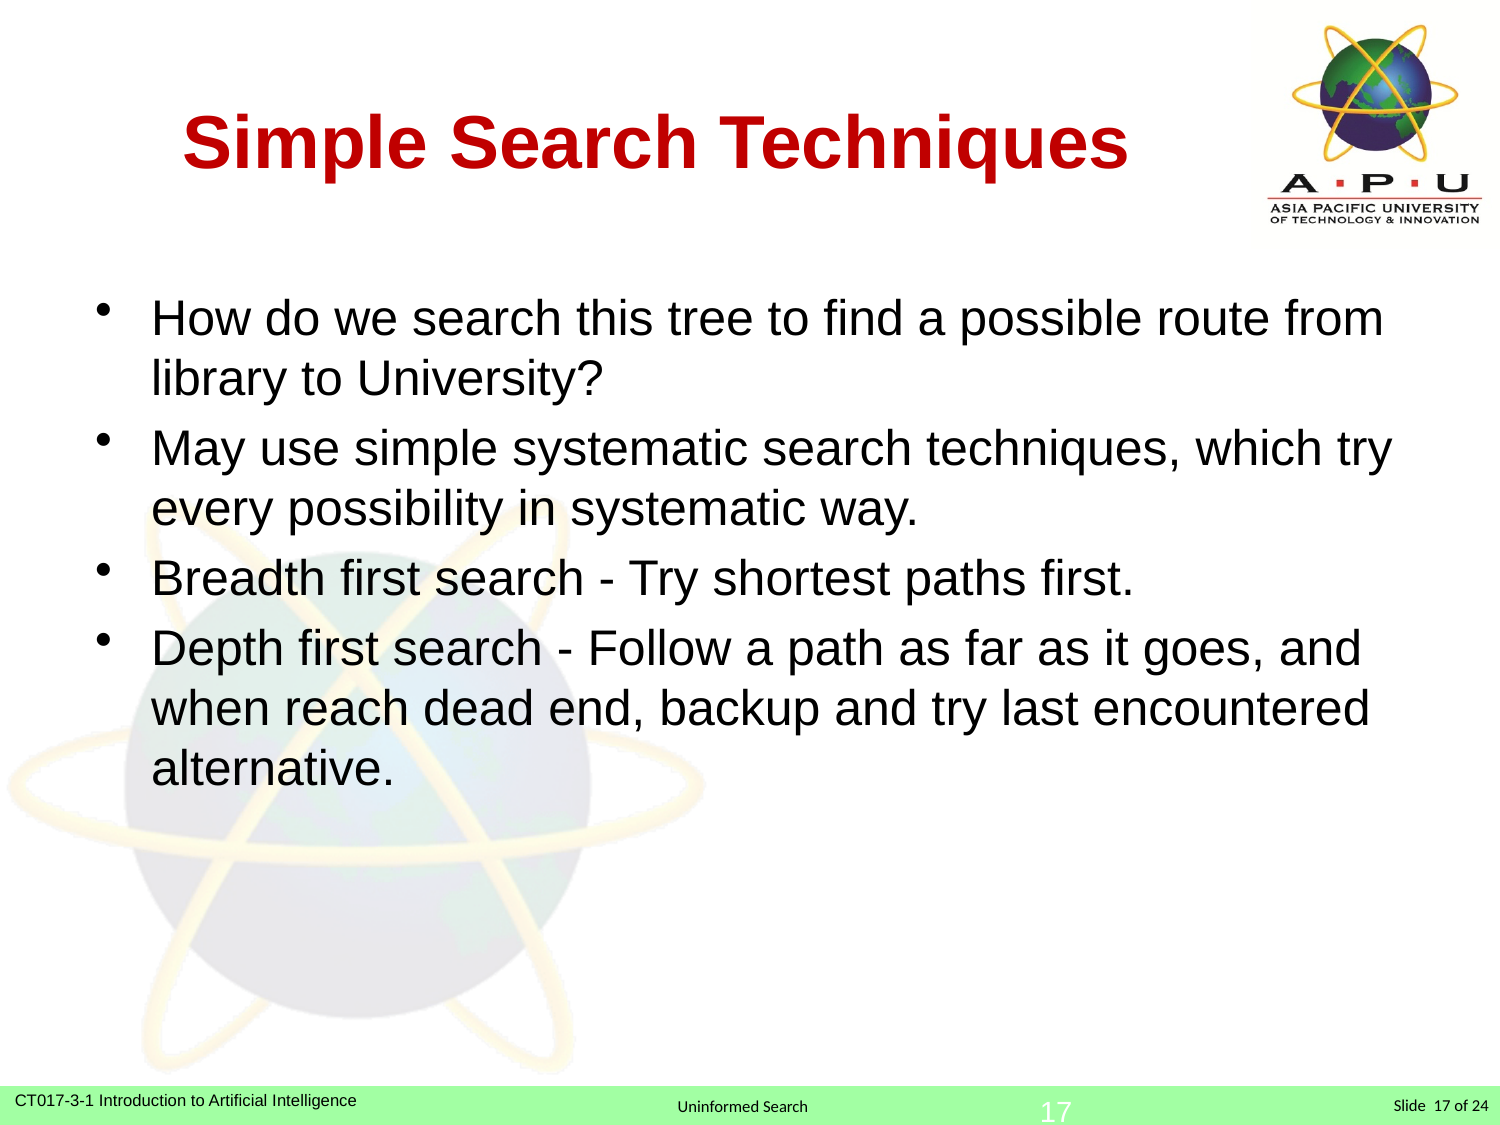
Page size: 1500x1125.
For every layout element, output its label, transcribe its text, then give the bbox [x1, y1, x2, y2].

picture [1251, 0, 1500, 249]
title Simple Search Techniques [79, 45, 1235, 233]
list How do we search this tree to find a possible route from library to University? May use simple systematic search techniques, which try every possibility in systematic way. Breadth first search - Try shortest paths first. Depth first search - Follow a path as far as it goes, and when reach dead end, backup and try last encountered alternative. [79, 278, 1430, 1021]
footer 17 [1025, 1086, 1500, 1125]
